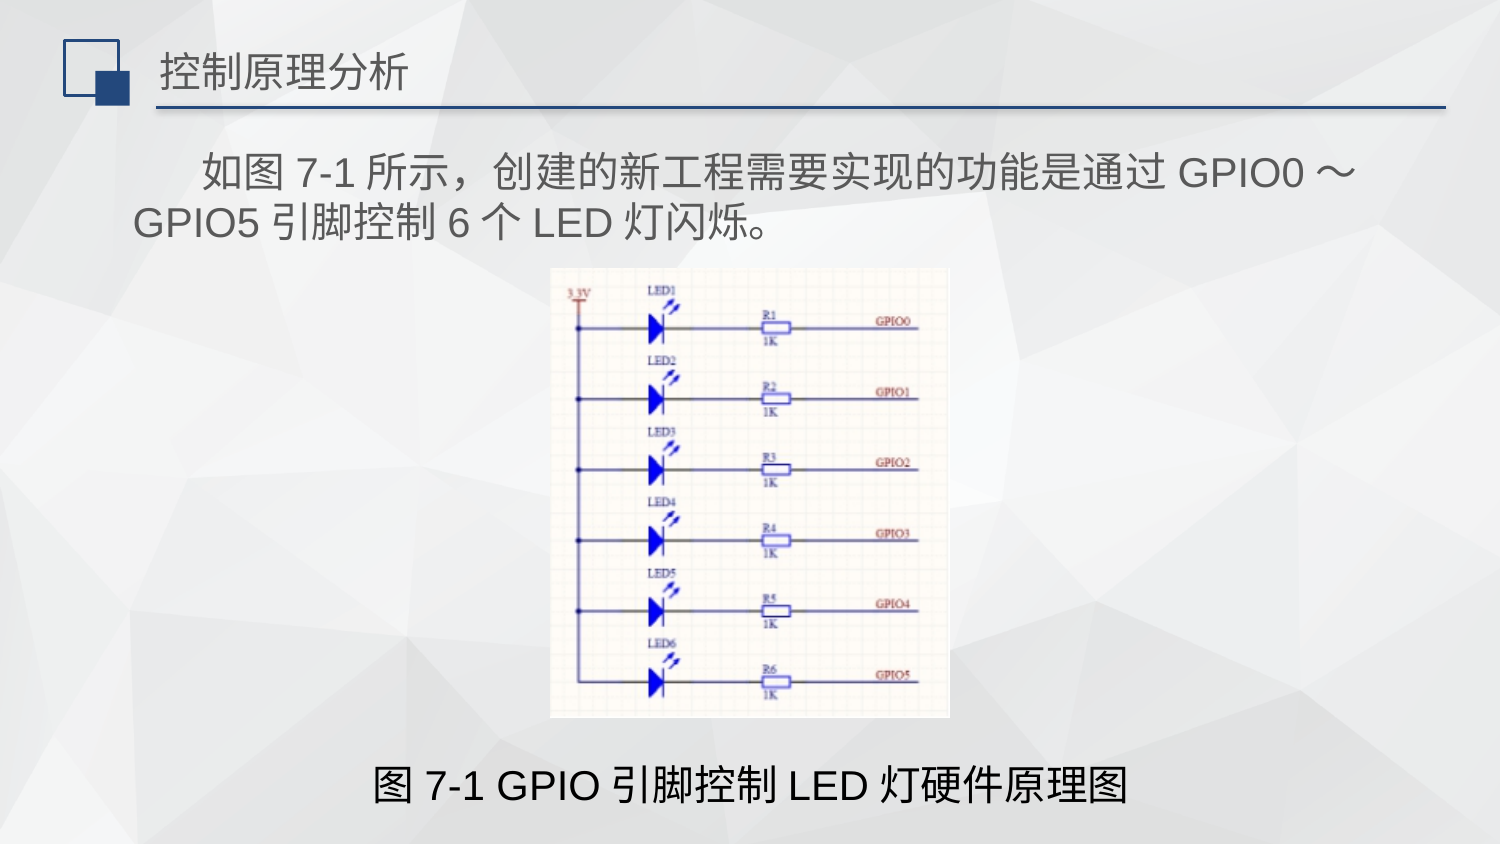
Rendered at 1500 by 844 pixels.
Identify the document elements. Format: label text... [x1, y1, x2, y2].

title 控制原理分析 [148, 43, 1117, 99]
text_box 如图7-1所示，创建的新工程需要实现的功能是通过GPIO0～GPIO5引脚控制6个LED灯闪烁。 [117, 138, 1382, 254]
picture [0, 0, 1500, 844]
text_box 图7-1 GPIO引脚控制LED灯硬件原理图 [358, 741, 1145, 816]
